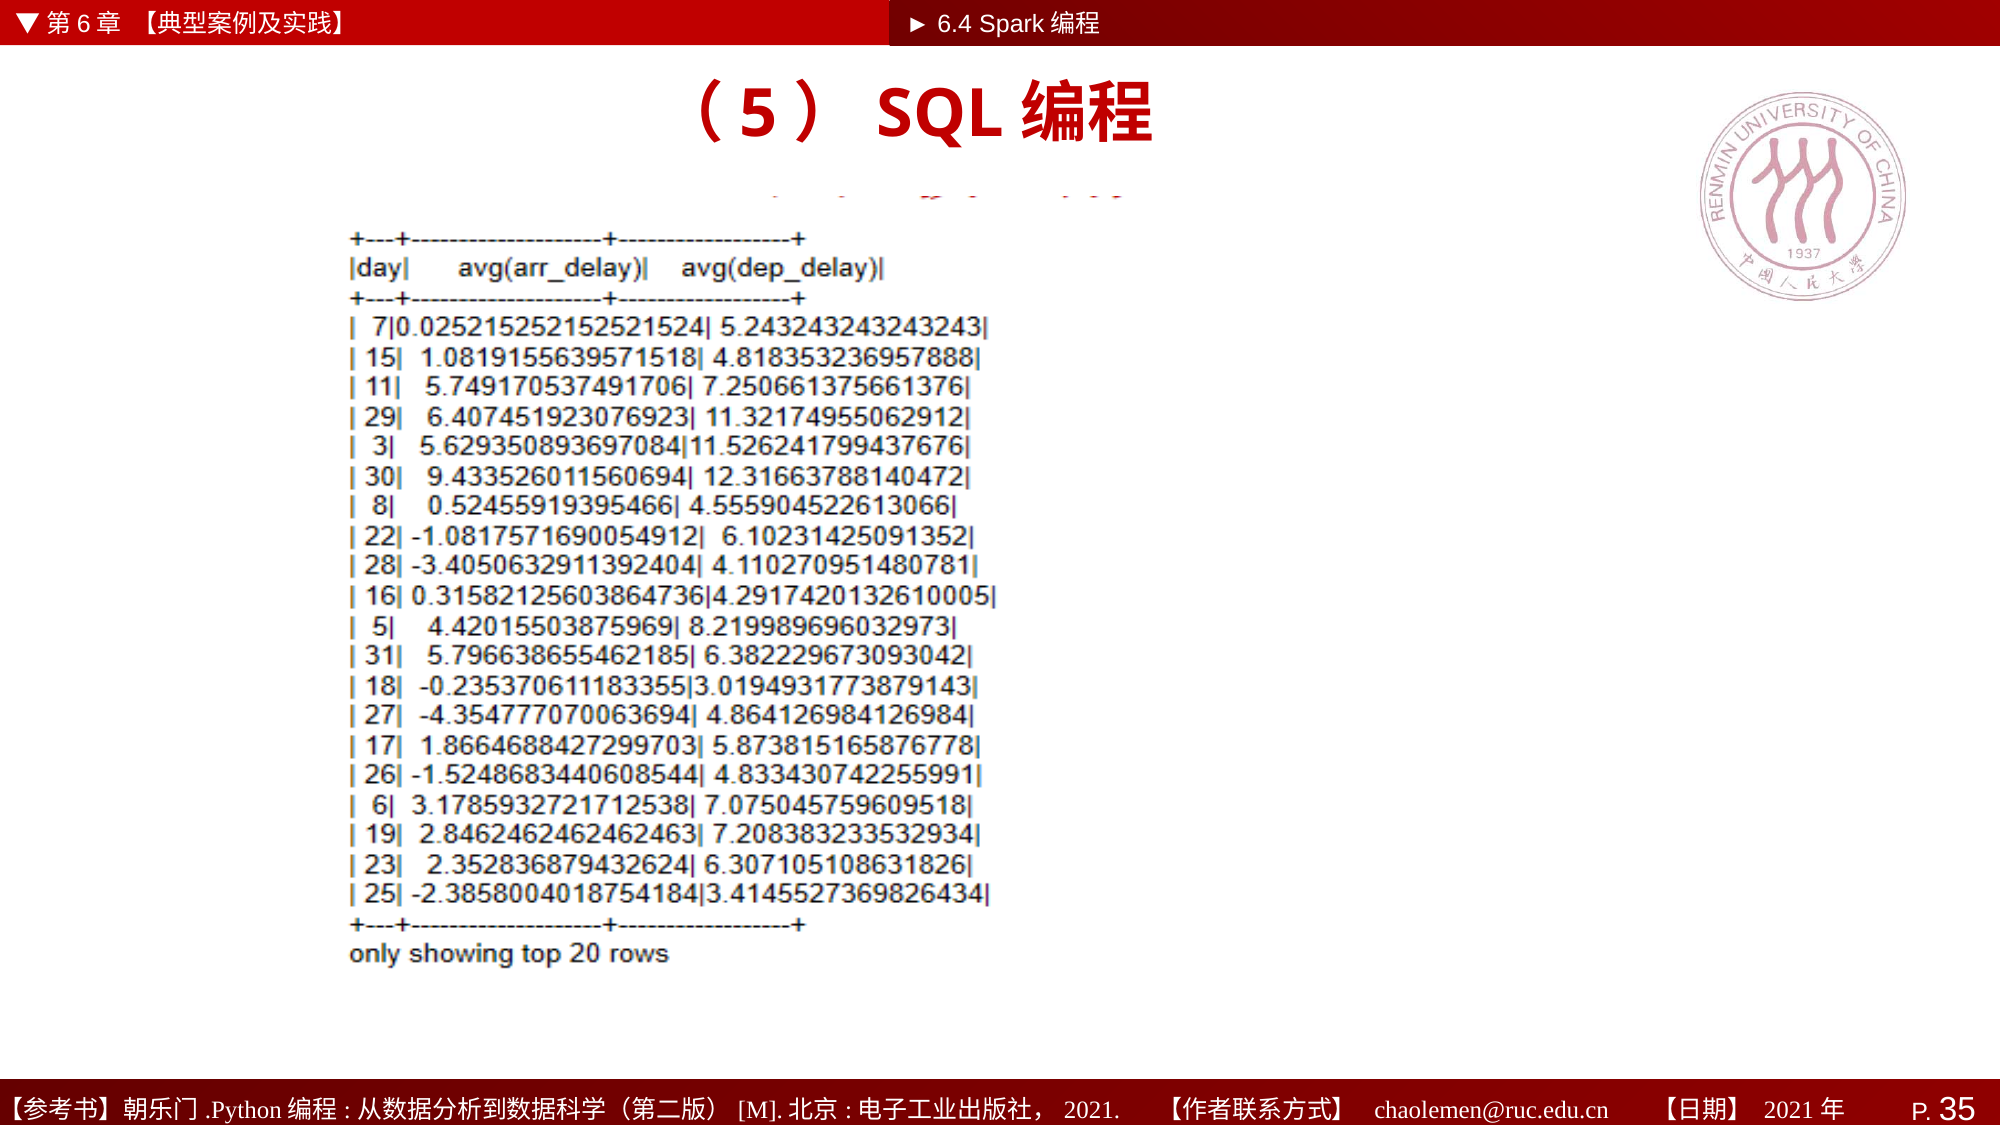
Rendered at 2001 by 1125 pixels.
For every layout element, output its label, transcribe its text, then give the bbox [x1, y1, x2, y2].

list ► 6.4 Spark编程 [890, 0, 1249, 43]
title （5）SQL编程 [101, 42, 1710, 178]
picture [267, 196, 1146, 976]
picture [1696, 89, 1910, 304]
list ▼第6章 【典型案例及实践】 [0, 0, 725, 43]
